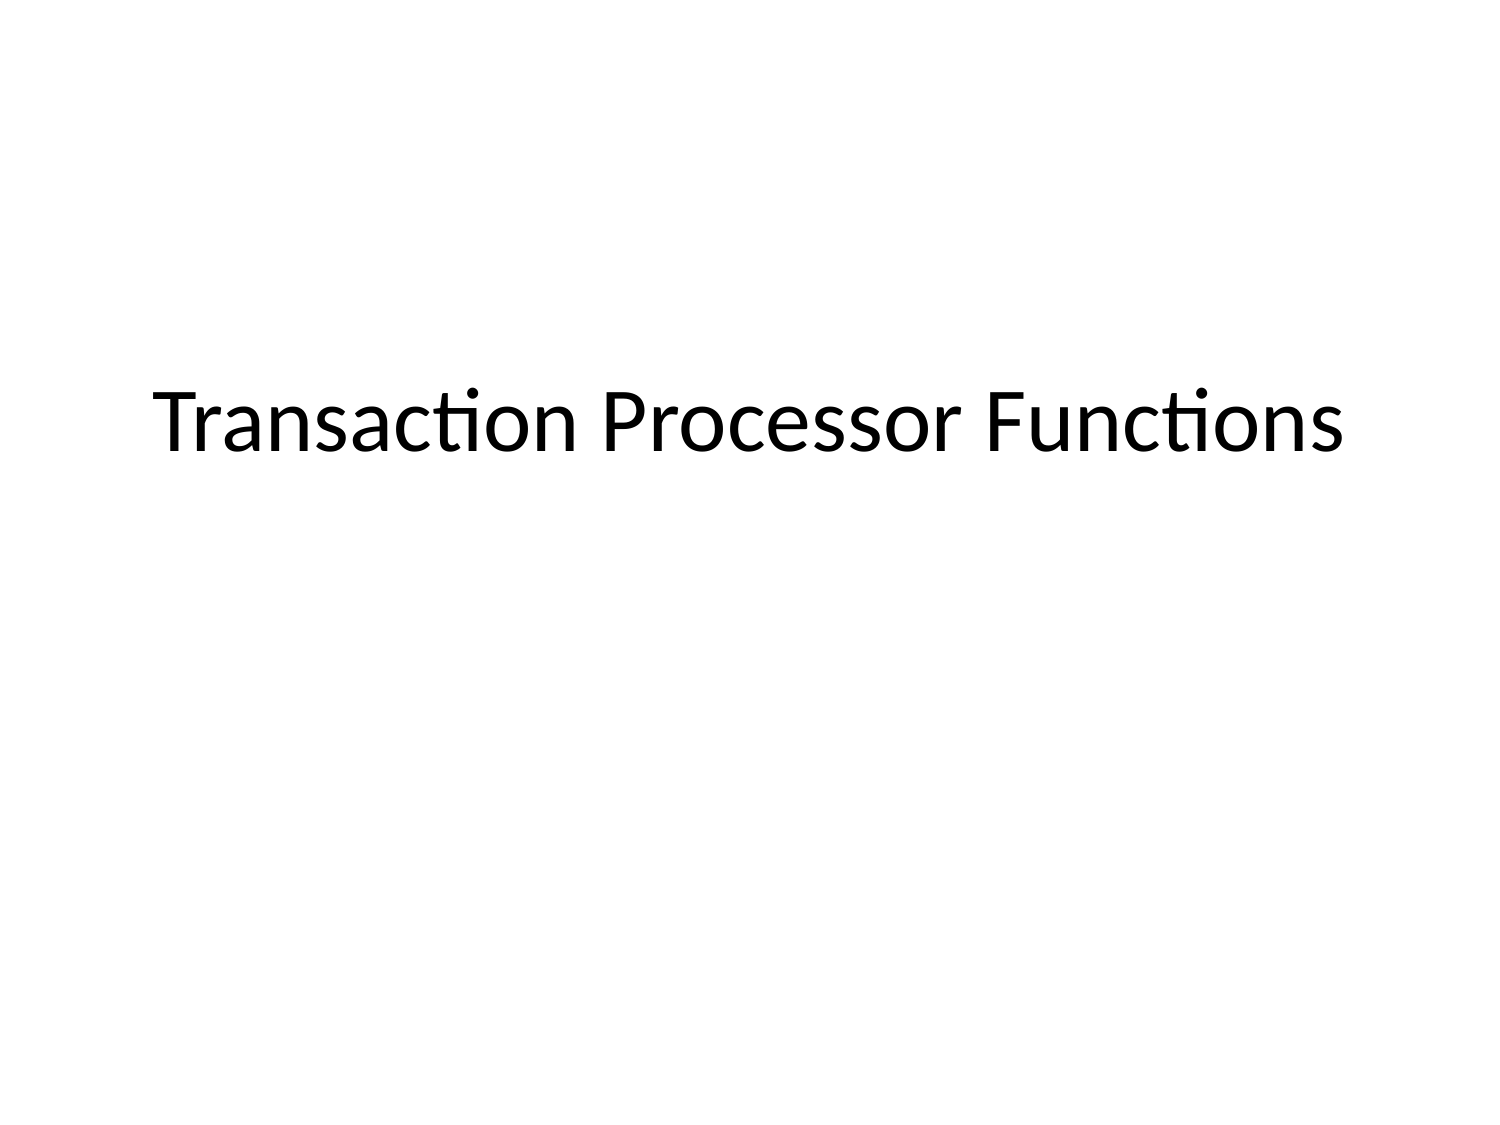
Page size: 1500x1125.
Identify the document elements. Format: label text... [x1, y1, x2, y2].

title Transaction Processor Functions [112, 349, 1388, 591]
